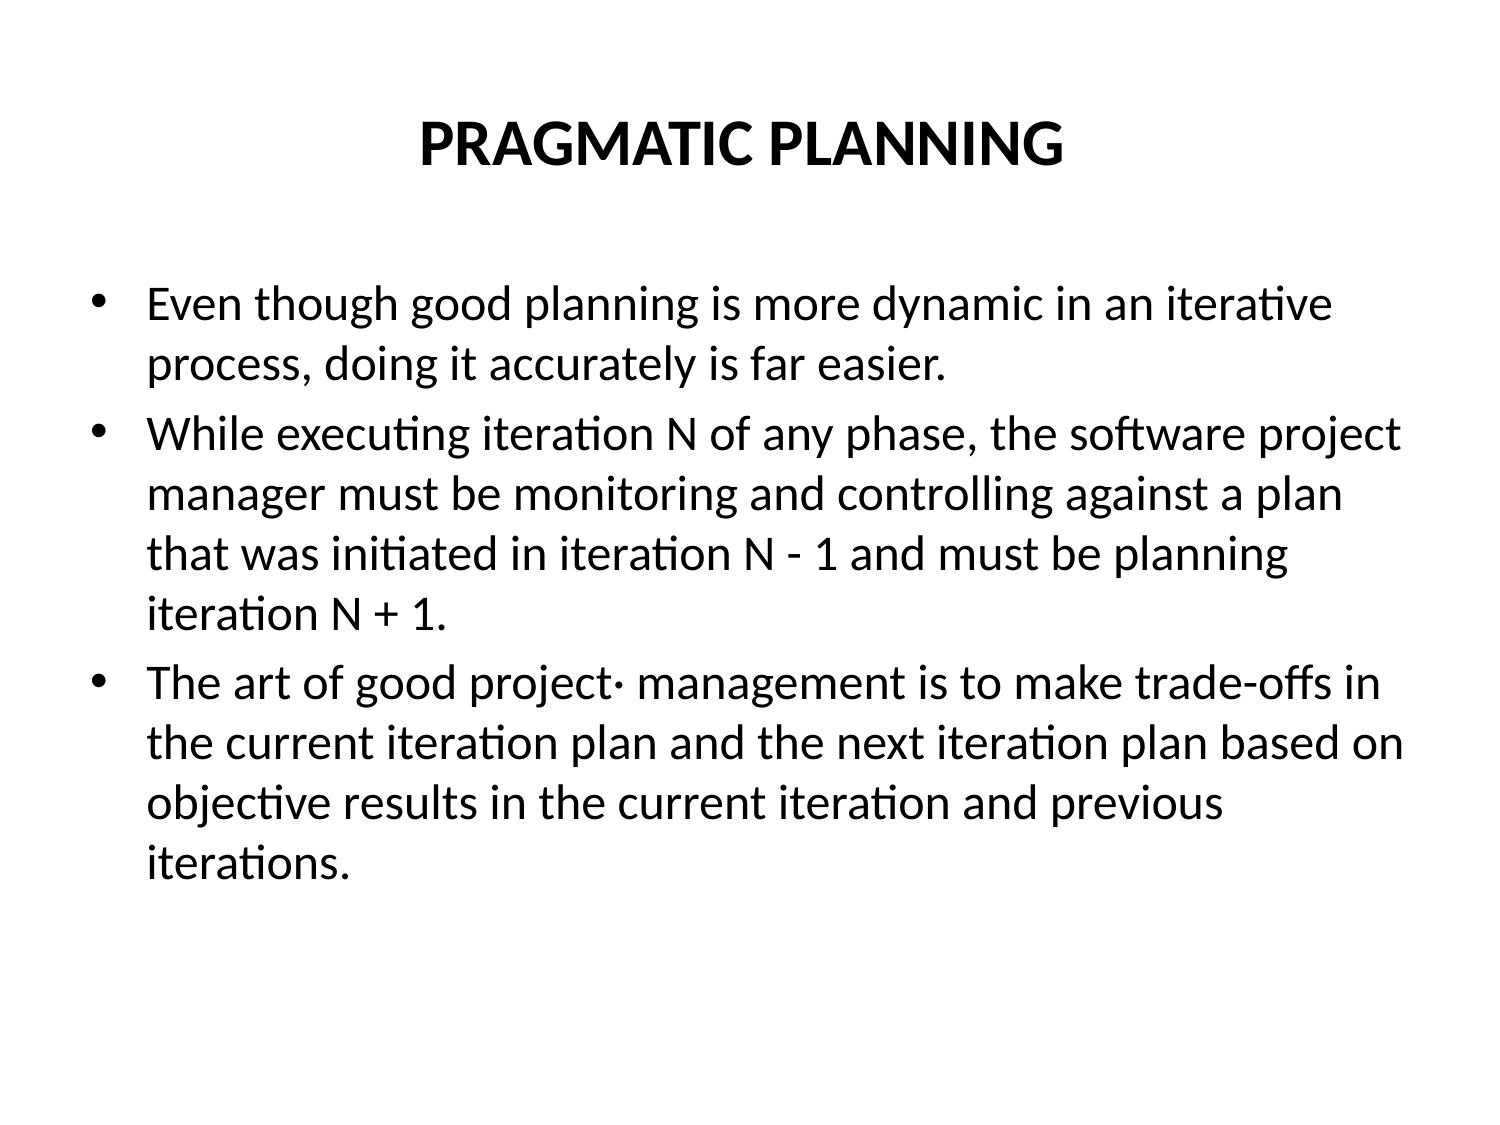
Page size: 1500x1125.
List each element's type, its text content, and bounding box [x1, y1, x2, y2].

list Even though good planning is more dynamic in an iterative process, doing it accurately is far easier. While executing iteration N of any phase, the software project manager must be monitoring and controlling against a plan that was initiated in iteration N - 1 and must be planning iteration N + 1. The art of good project· management is to make trade-offs in the current iteration plan and the next iteration plan based on objective results in the current iteration and previous iterations. [75, 262, 1425, 1005]
title PRAGMATIC PLANNING [75, 45, 1425, 233]
